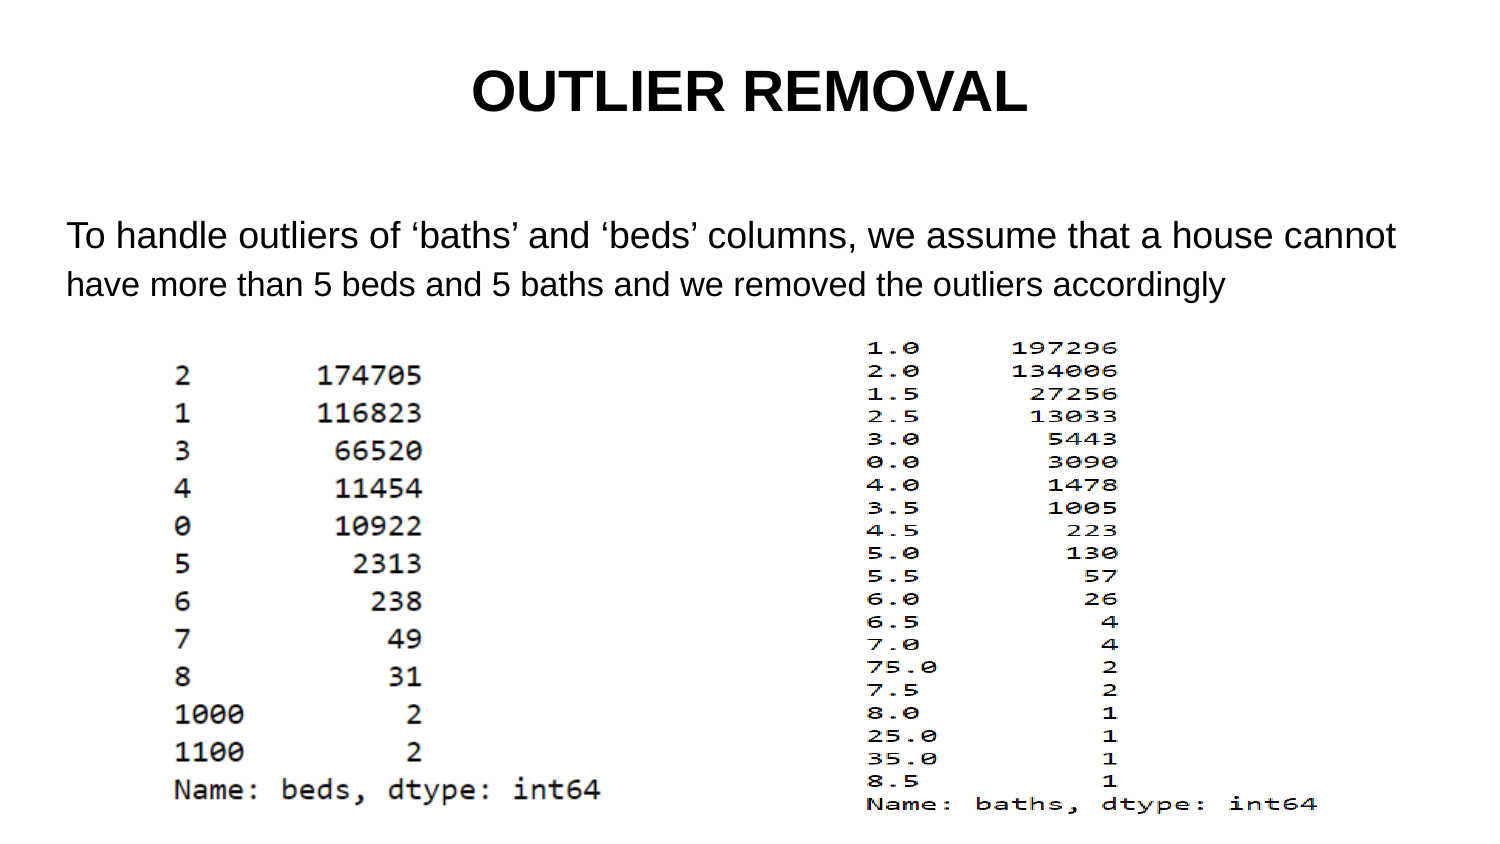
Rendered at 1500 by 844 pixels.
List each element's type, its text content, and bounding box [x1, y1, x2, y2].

list To handle outliers of ‘baths’ and ‘beds’ columns, we assume that a house cannot have more than 5 beds and 5 baths and we removed the outliers accordingly [51, 189, 1417, 317]
picture [856, 338, 1322, 816]
title OUTLIER REMOVAL [51, 37, 1449, 132]
picture [160, 348, 629, 817]
